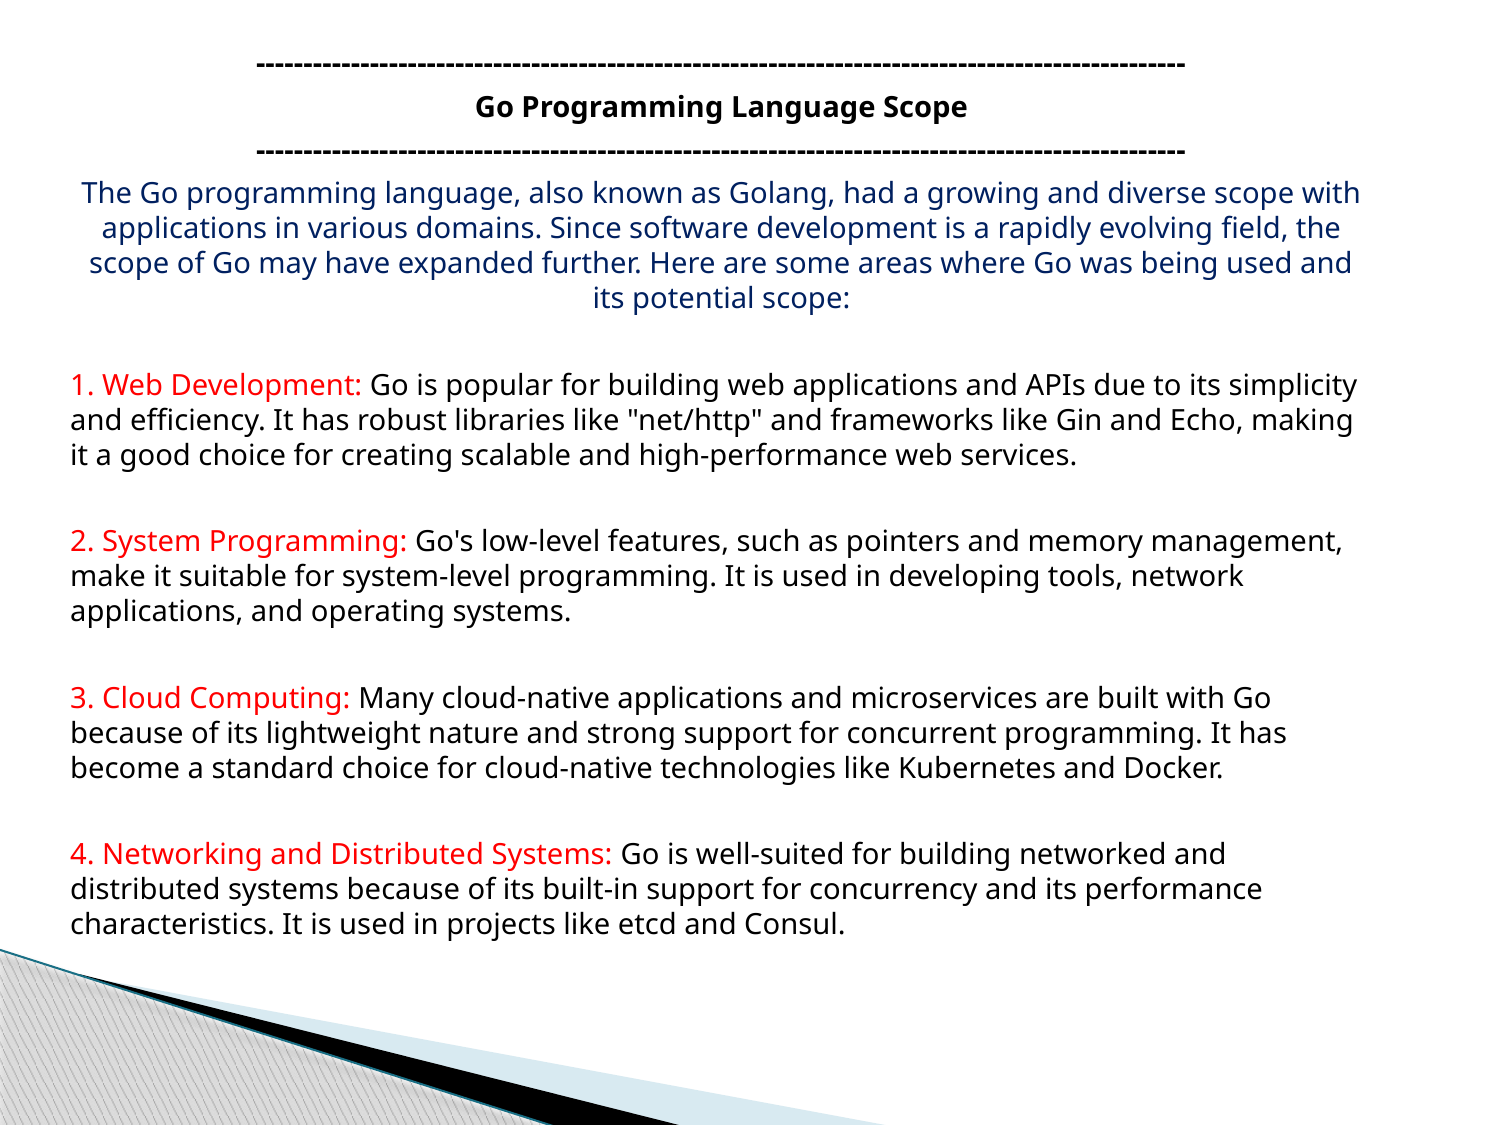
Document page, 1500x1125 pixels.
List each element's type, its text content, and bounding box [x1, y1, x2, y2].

list -------------------------------------------------------------------------------------------------- Go Programming Language Scope -------------------------------------------------------------------------------------------------- The Go programming language, also known as Golang, had a growing and diverse scope with applications in various domains. Since software development is a rapidly evolving field, the scope of Go may have expanded further. Here are some areas where Go was being used and its potential scope: 1. Web Development: Go is popular for building web applications and APIs due to its simplicity and efficiency. It has robust libraries like "net/http" and frameworks like Gin and Echo, making it a good choice for creating scalable and high-performance web services. 2. System Programming: Go's low-level features, such as pointers and memory management, make it suitable for system-level programming. It is used in developing tools, network applications, and operating systems. 3. Cloud Computing: Many cloud-native applications and microservices are built with Go because of its lightweight nature and strong support for concurrent programming. It has become a standard choice for cloud-native technologies like Kubernetes and Docker. 4. Networking and Distributed Systems: Go is well-suited for building networked and distributed systems because of its built-in support for concurrency and its performance characteristics. It is used in projects like etcd and Consul. [37, 37, 1388, 1000]
